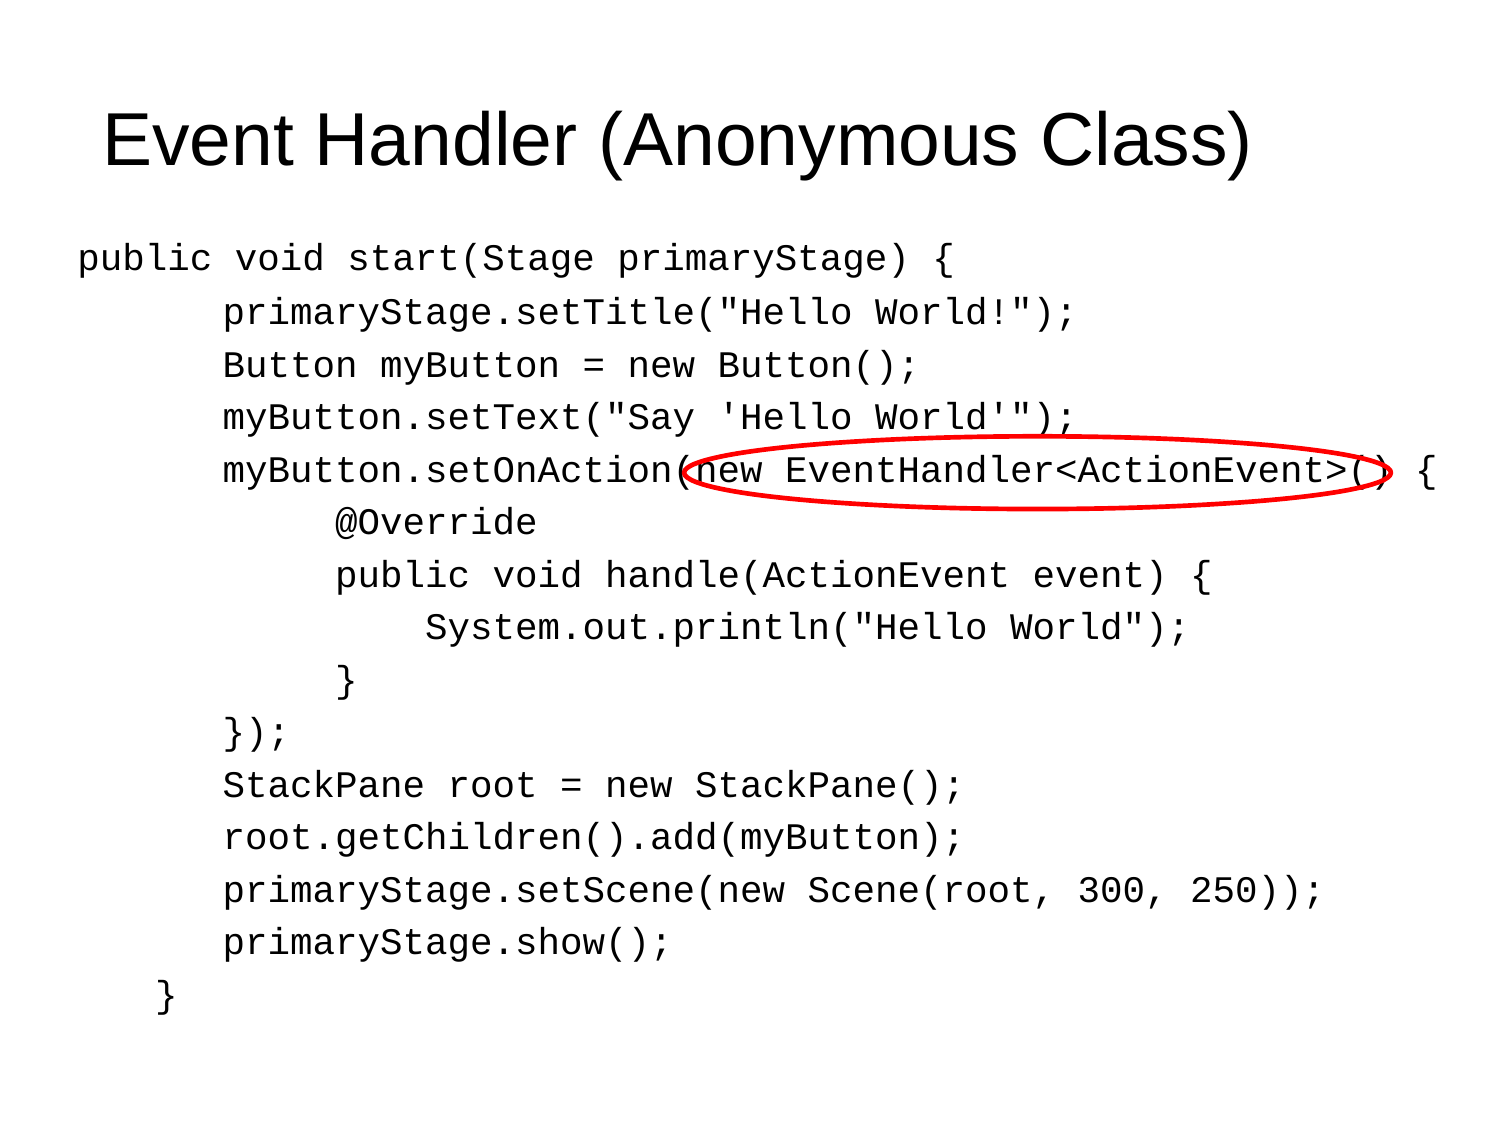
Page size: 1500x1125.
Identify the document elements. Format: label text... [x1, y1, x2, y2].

text_box [684, 436, 1391, 510]
list public void start(Stage primaryStage) { primaryStage.setTitle("Hello World!"); Button myButton = new Button(); myButton.setText("Say 'Hello World'"); myButton.setOnAction(new EventHandler<ActionEvent>() { @Override public void handle(ActionEvent event) { System.out.println("Hello World"); } }); StackPane root = new StackPane(); root.getChildren().add(myButton); primaryStage.setScene(new Scene(root, 300, 250)); primaryStage.show(); } [49, 212, 1500, 963]
title Event Handler (Anonymous Class) [87, 24, 1500, 188]
